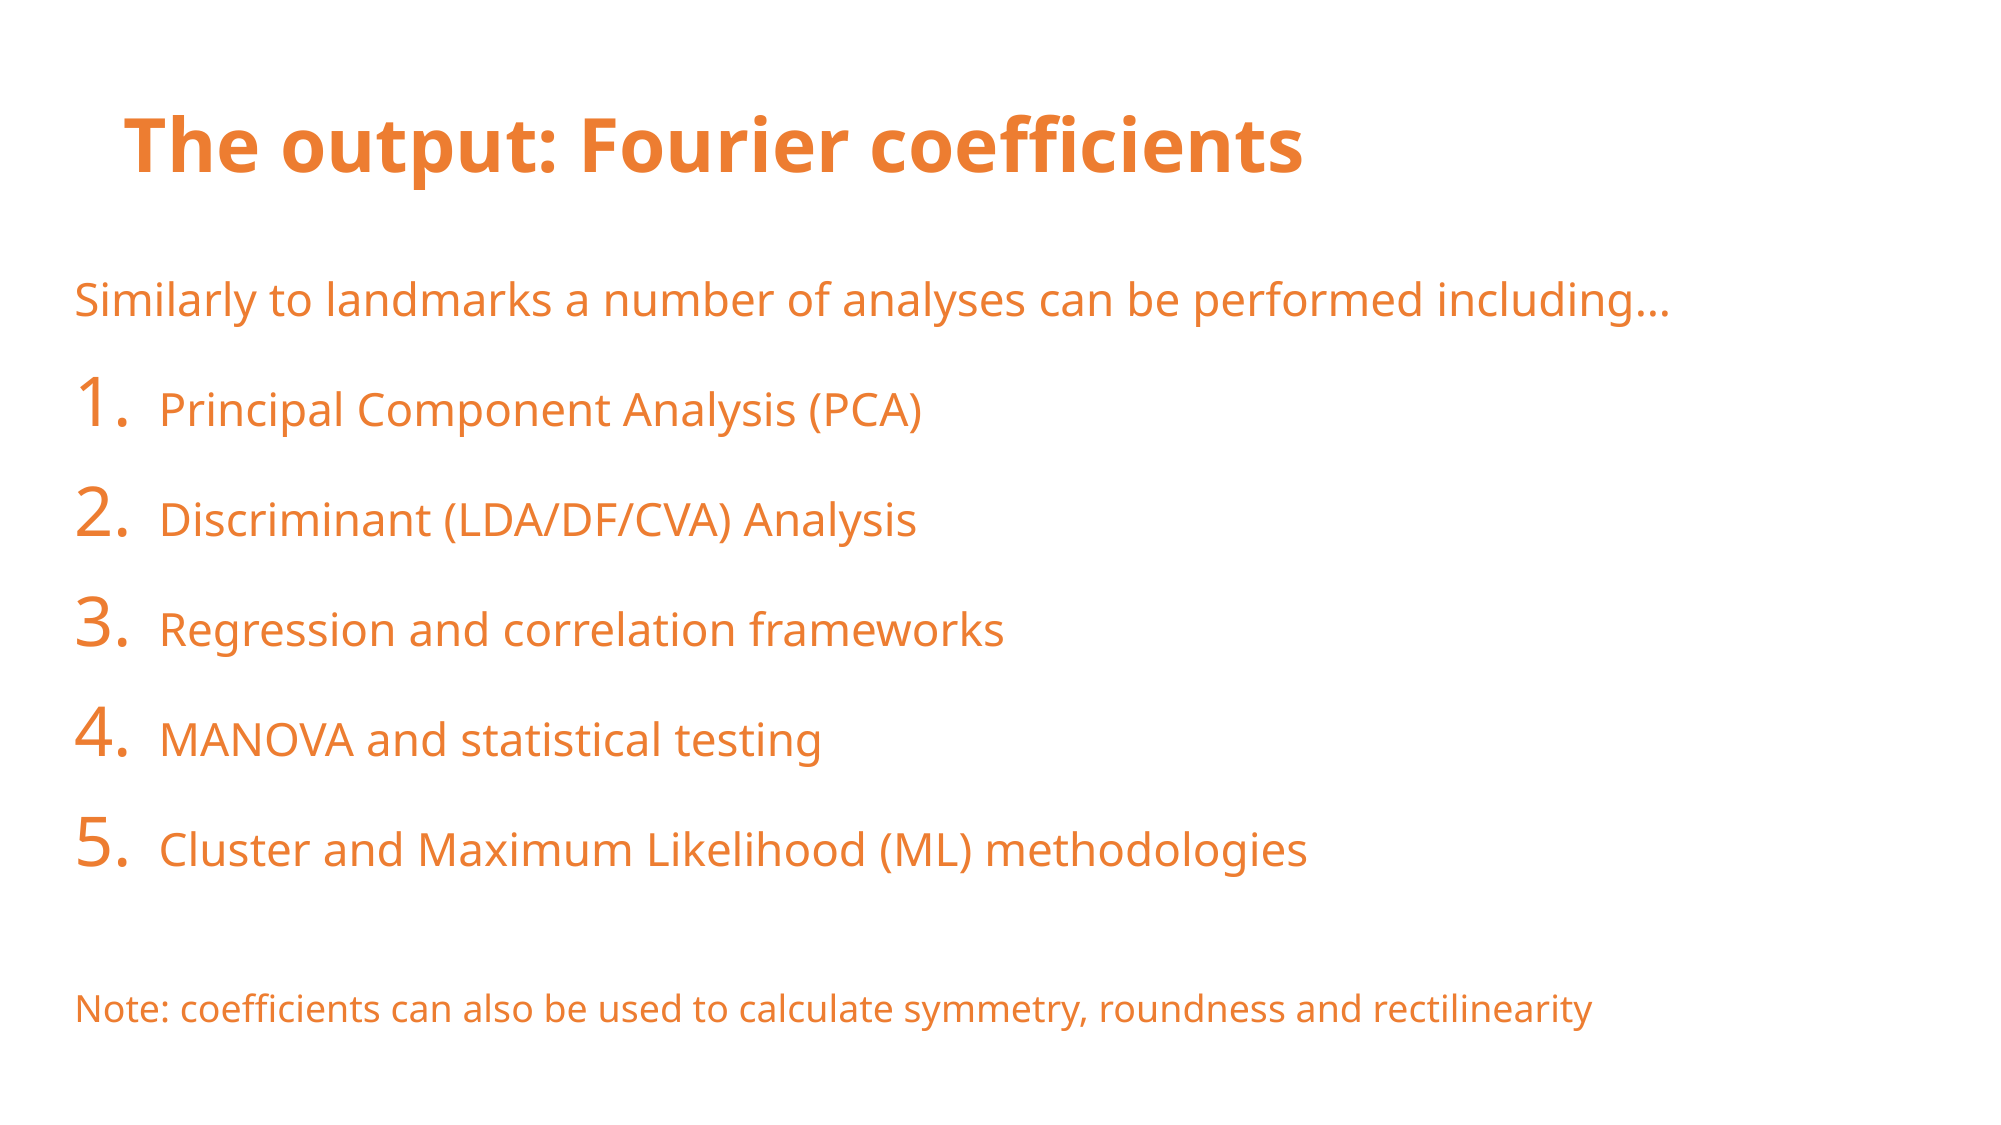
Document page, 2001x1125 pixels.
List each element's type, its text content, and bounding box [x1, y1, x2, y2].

text_box Similarly to landmarks a number of analyses can be performed including… Principal Component Analysis (PCA) Discriminant (LDA/DF/CVA) Analysis Regression and correlation frameworks MANOVA and statistical testing Cluster and Maximum Likelihood (ML) methodologies Note: coefficients can also be used to calculate symmetry, roundness and rectilinearity [59, 263, 1980, 1038]
text_box The output: Fourier coefficients [109, 89, 1321, 195]
